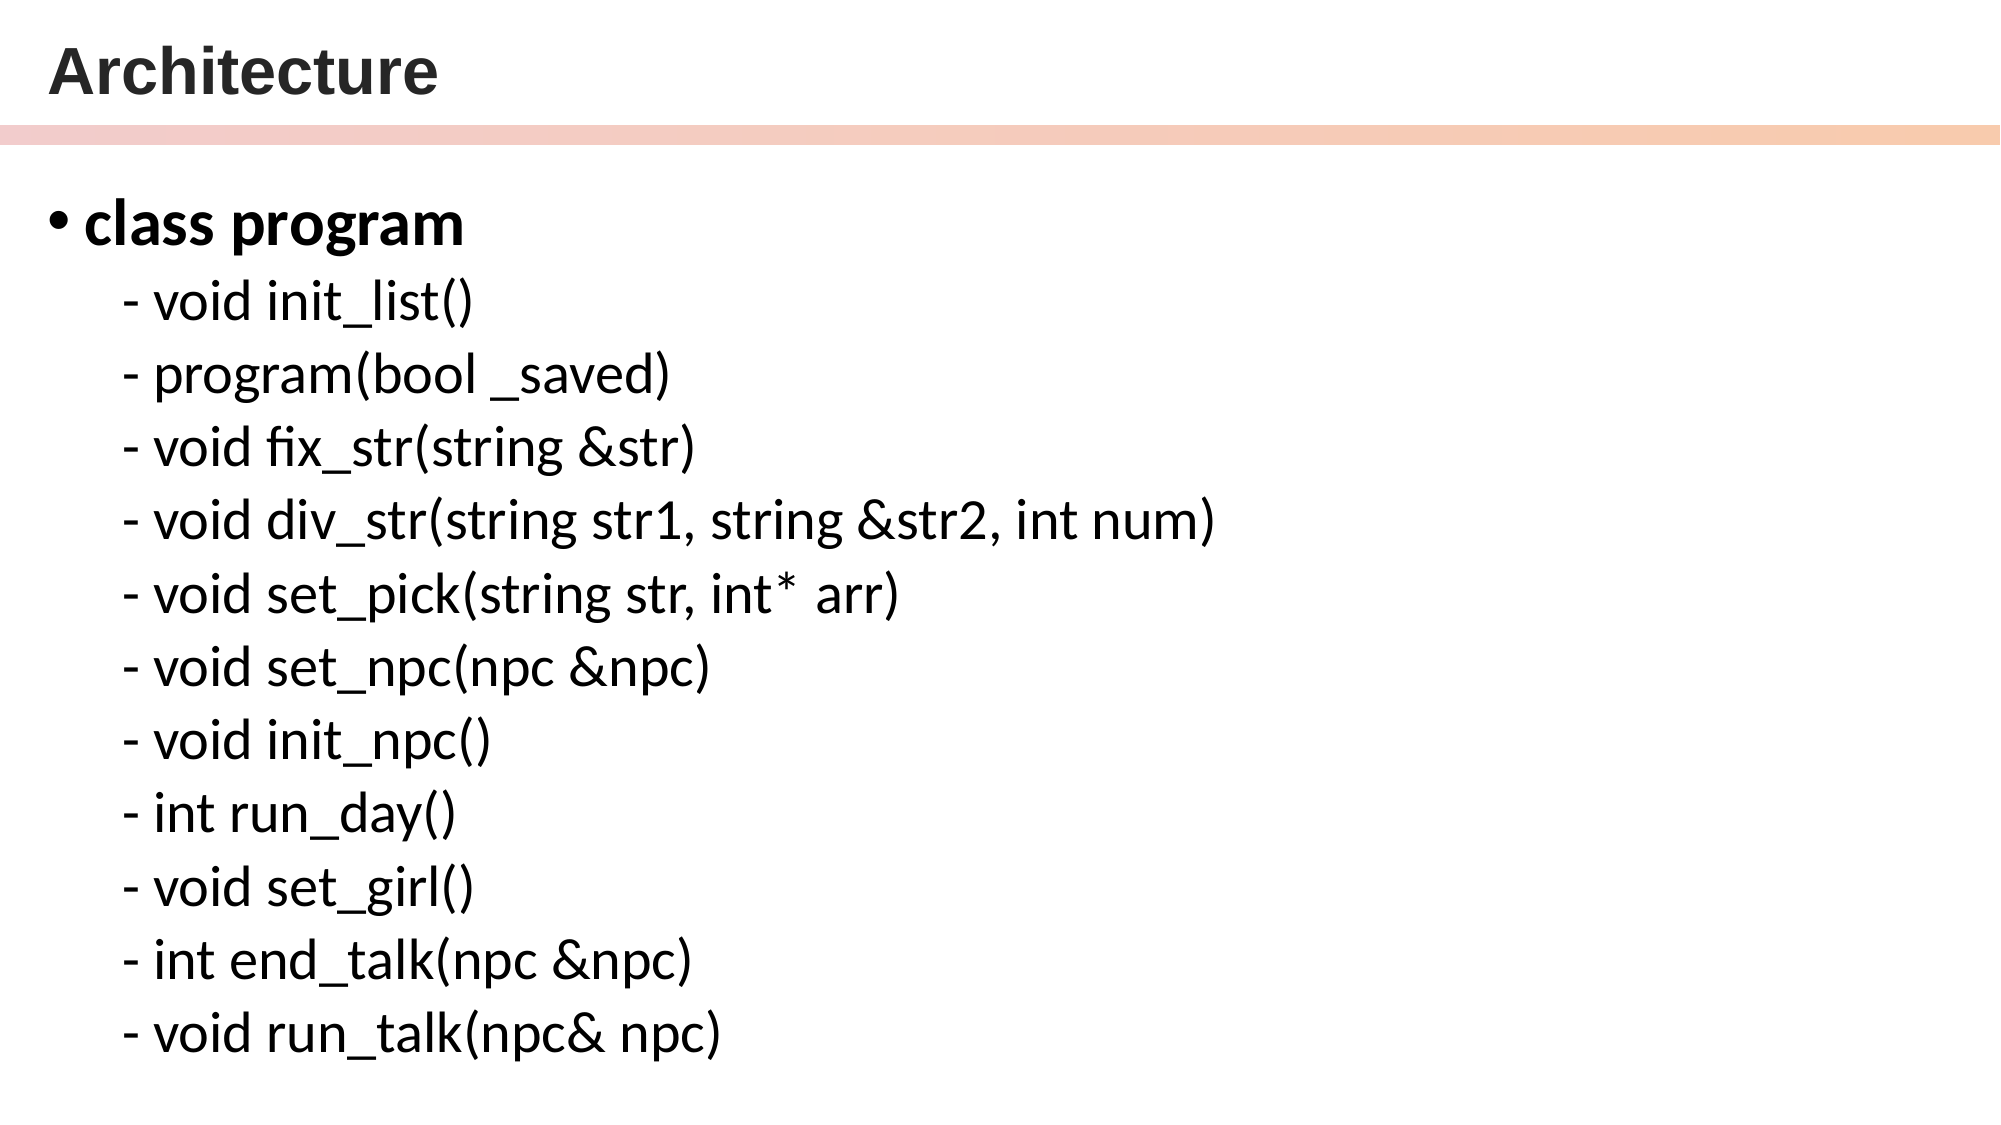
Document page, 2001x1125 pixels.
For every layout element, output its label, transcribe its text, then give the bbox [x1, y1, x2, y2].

list class program - void init_list() - program(bool _saved) - void fix_str(string &str) - void div_str(string str1, string &str2, int num) - void set_pick(string str, int* arr) - void set_npc(npc &npc) - void init_npc() - int run_day() - void set_girl() - int end_talk(npc &npc) - void run_talk(npc& npc) [32, 180, 1964, 1080]
title Architecture [32, 24, 1964, 121]
